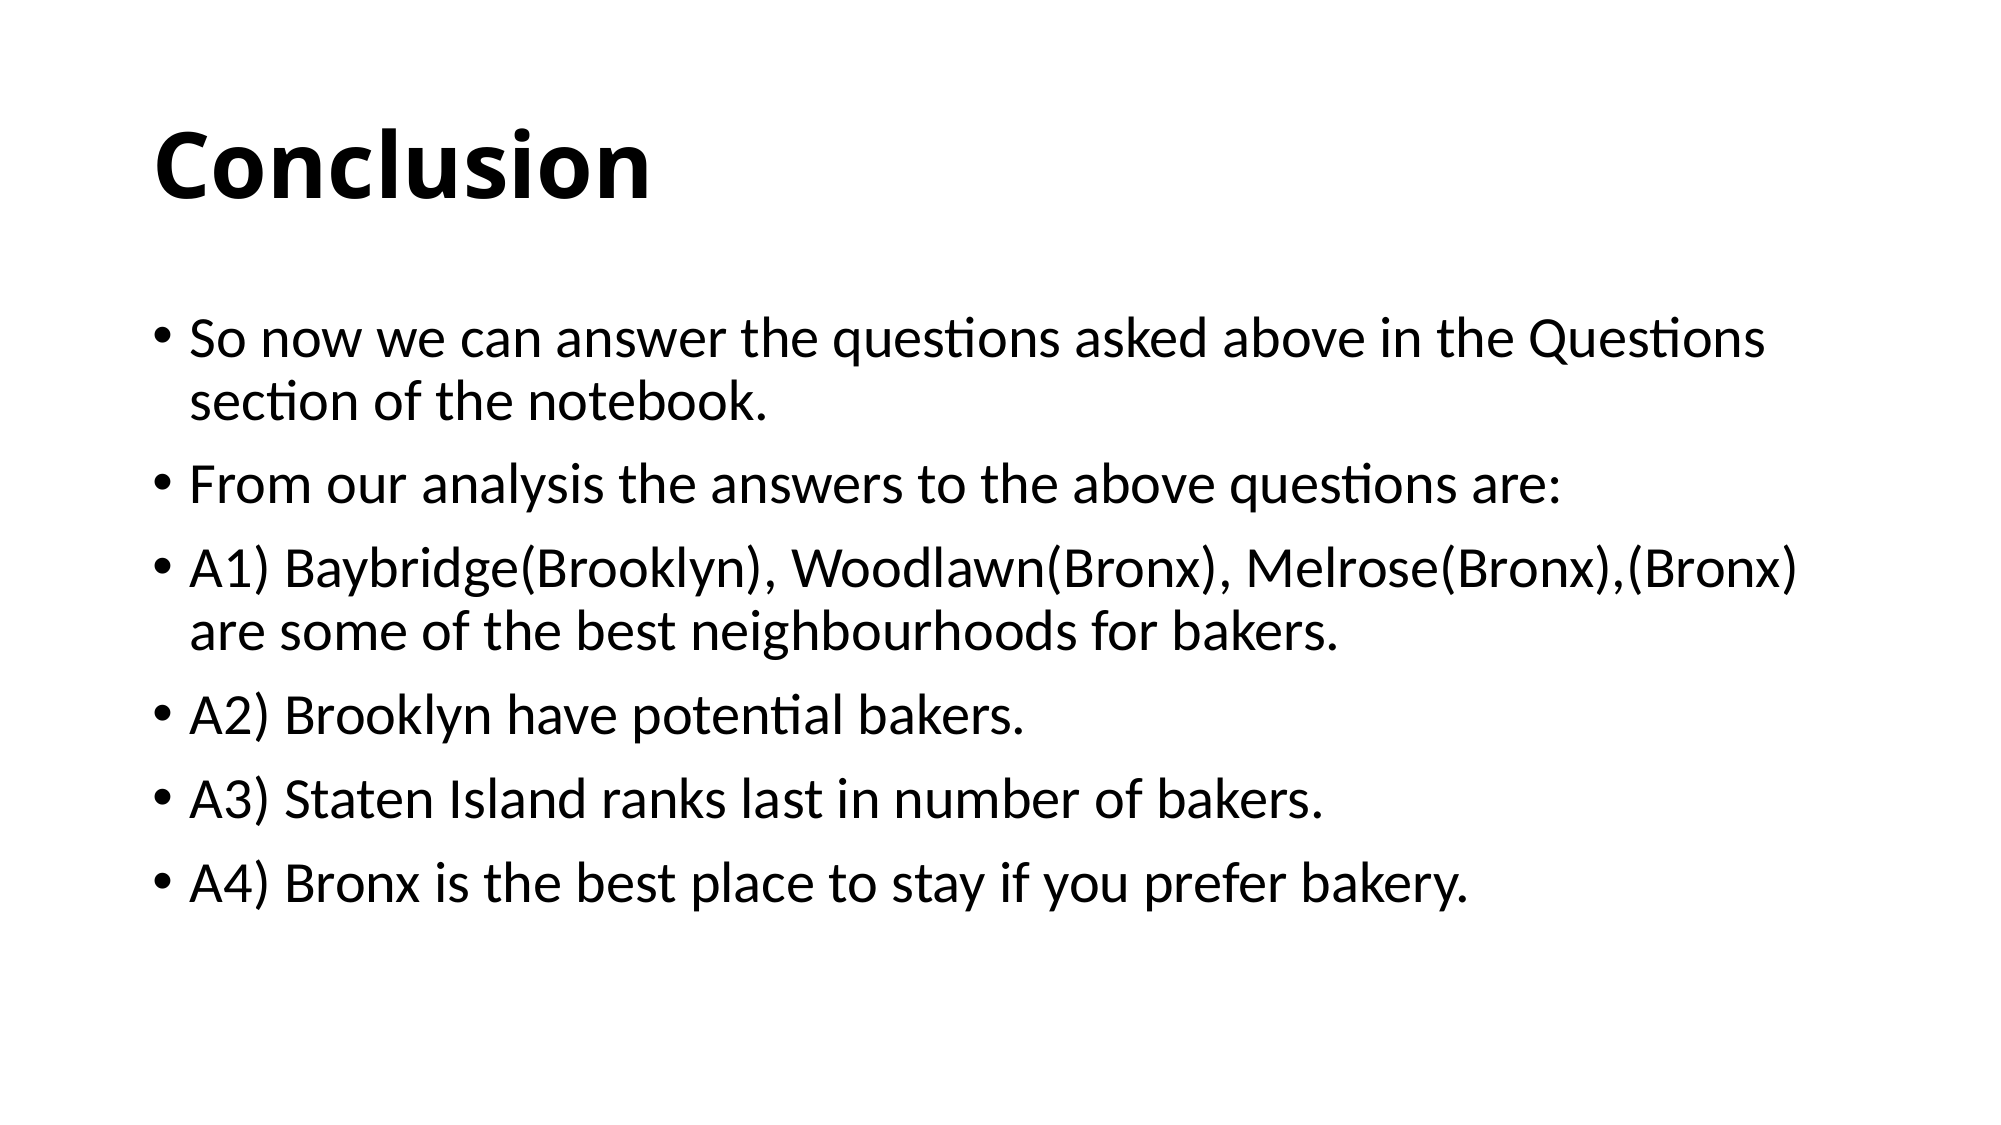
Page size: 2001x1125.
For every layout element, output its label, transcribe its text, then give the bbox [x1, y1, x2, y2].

list So now we can answer the questions asked above in the Questions section of the notebook. From our analysis the answers to the above questions are: A1) Baybridge(Brooklyn), Woodlawn(Bronx), Melrose(Bronx),(Bronx) are some of the best neighbourhoods for bakers. A2) Brooklyn have potential bakers. A3) Staten Island ranks last in number of bakers. A4) Bronx is the best place to stay if you prefer bakery. [137, 299, 1863, 1014]
title Conclusion [137, 59, 1863, 278]
